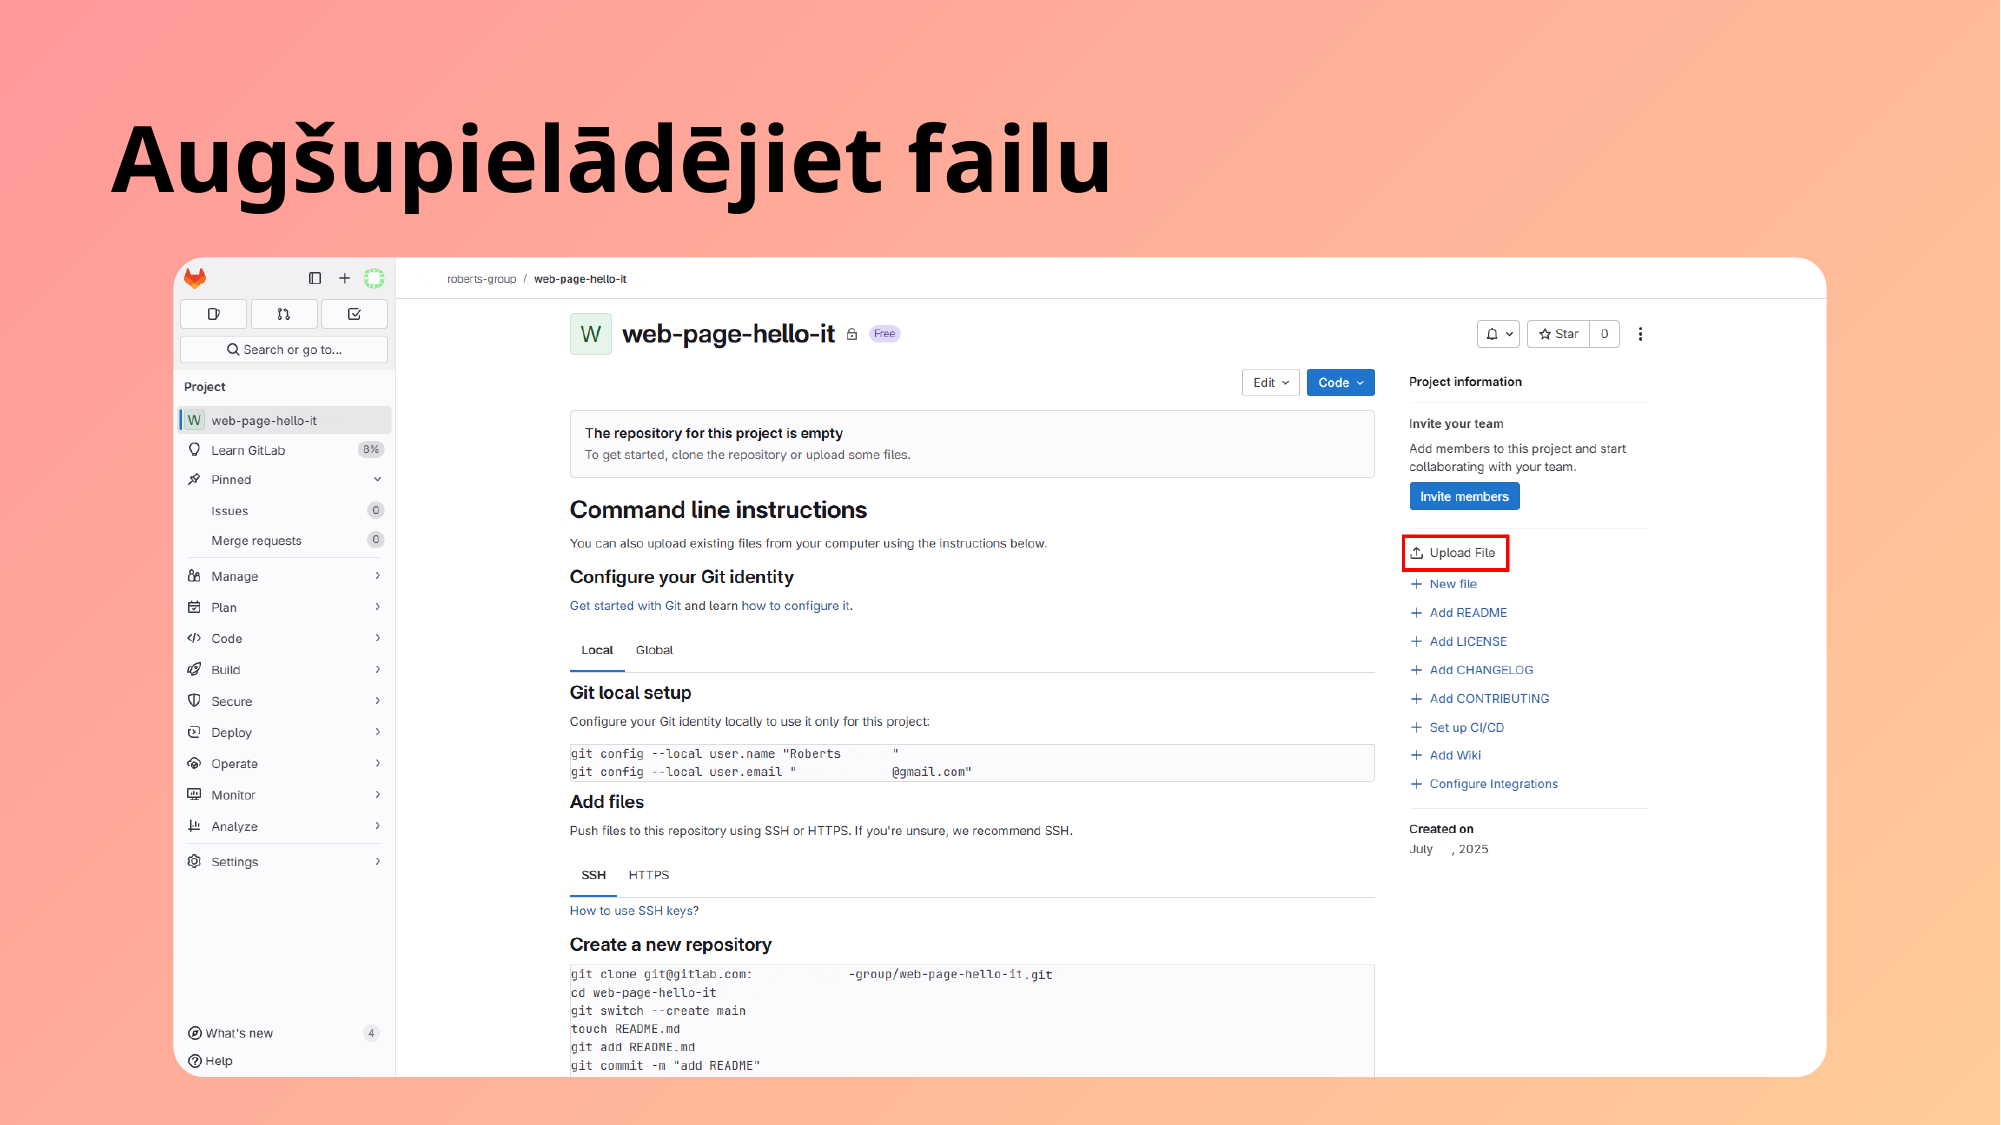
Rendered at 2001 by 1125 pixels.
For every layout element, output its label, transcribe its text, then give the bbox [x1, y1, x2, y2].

picture [172, 256, 1828, 1078]
title Augšupielādējiet failu [96, 106, 1724, 249]
